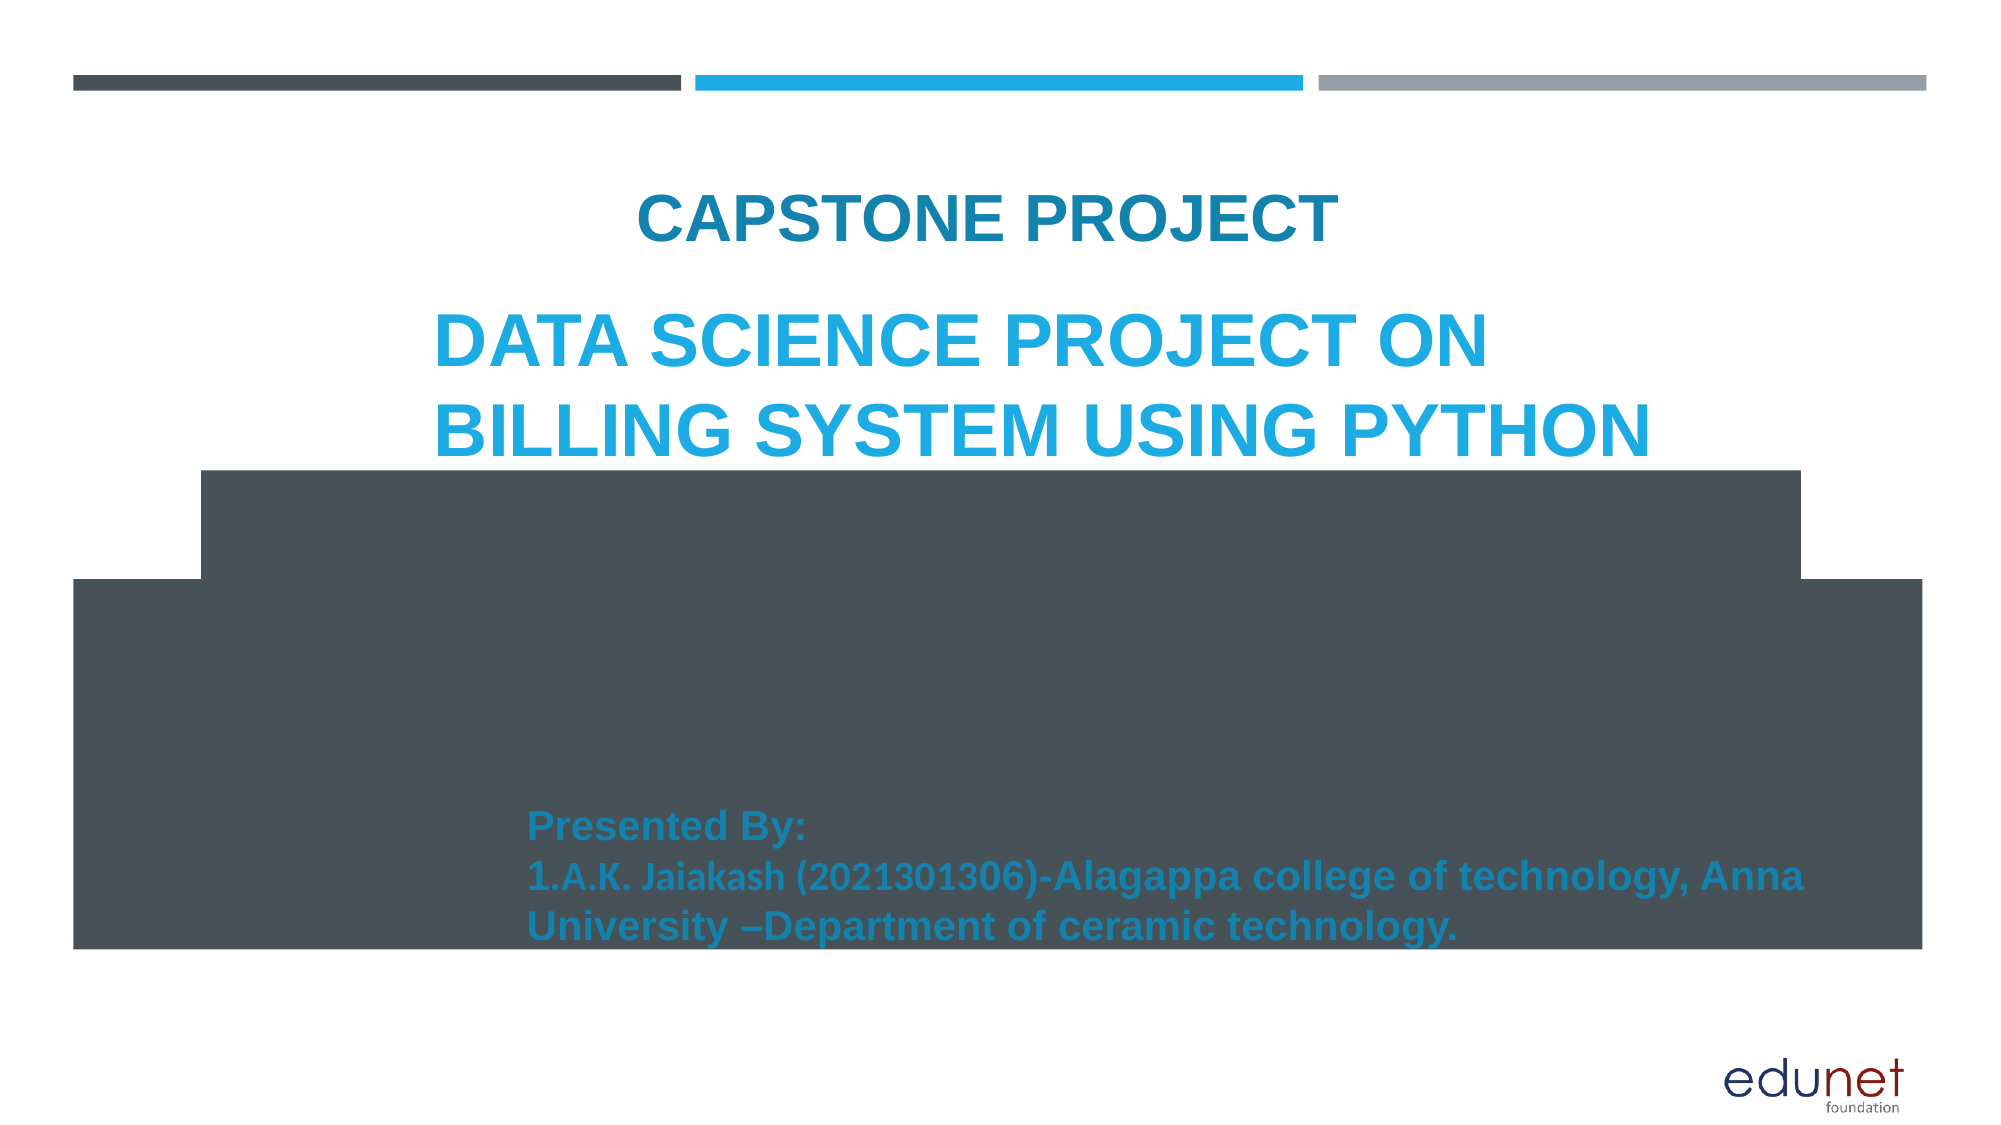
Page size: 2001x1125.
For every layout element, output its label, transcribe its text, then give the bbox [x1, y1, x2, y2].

title CAPSTONE PROJECT [634, 172, 1345, 363]
picture [1724, 1057, 1904, 1113]
text_box [201, 470, 1801, 657]
text_box DATA SCIENCE PROJECT ON BILLING SYSTEM USING PYTHON [431, 289, 1783, 470]
text_box Presented By: 1.A.K. Jaiakash (2021301306)-Alagappa college of technology, Anna University –Department of ceramic technology. [73, 579, 1923, 950]
